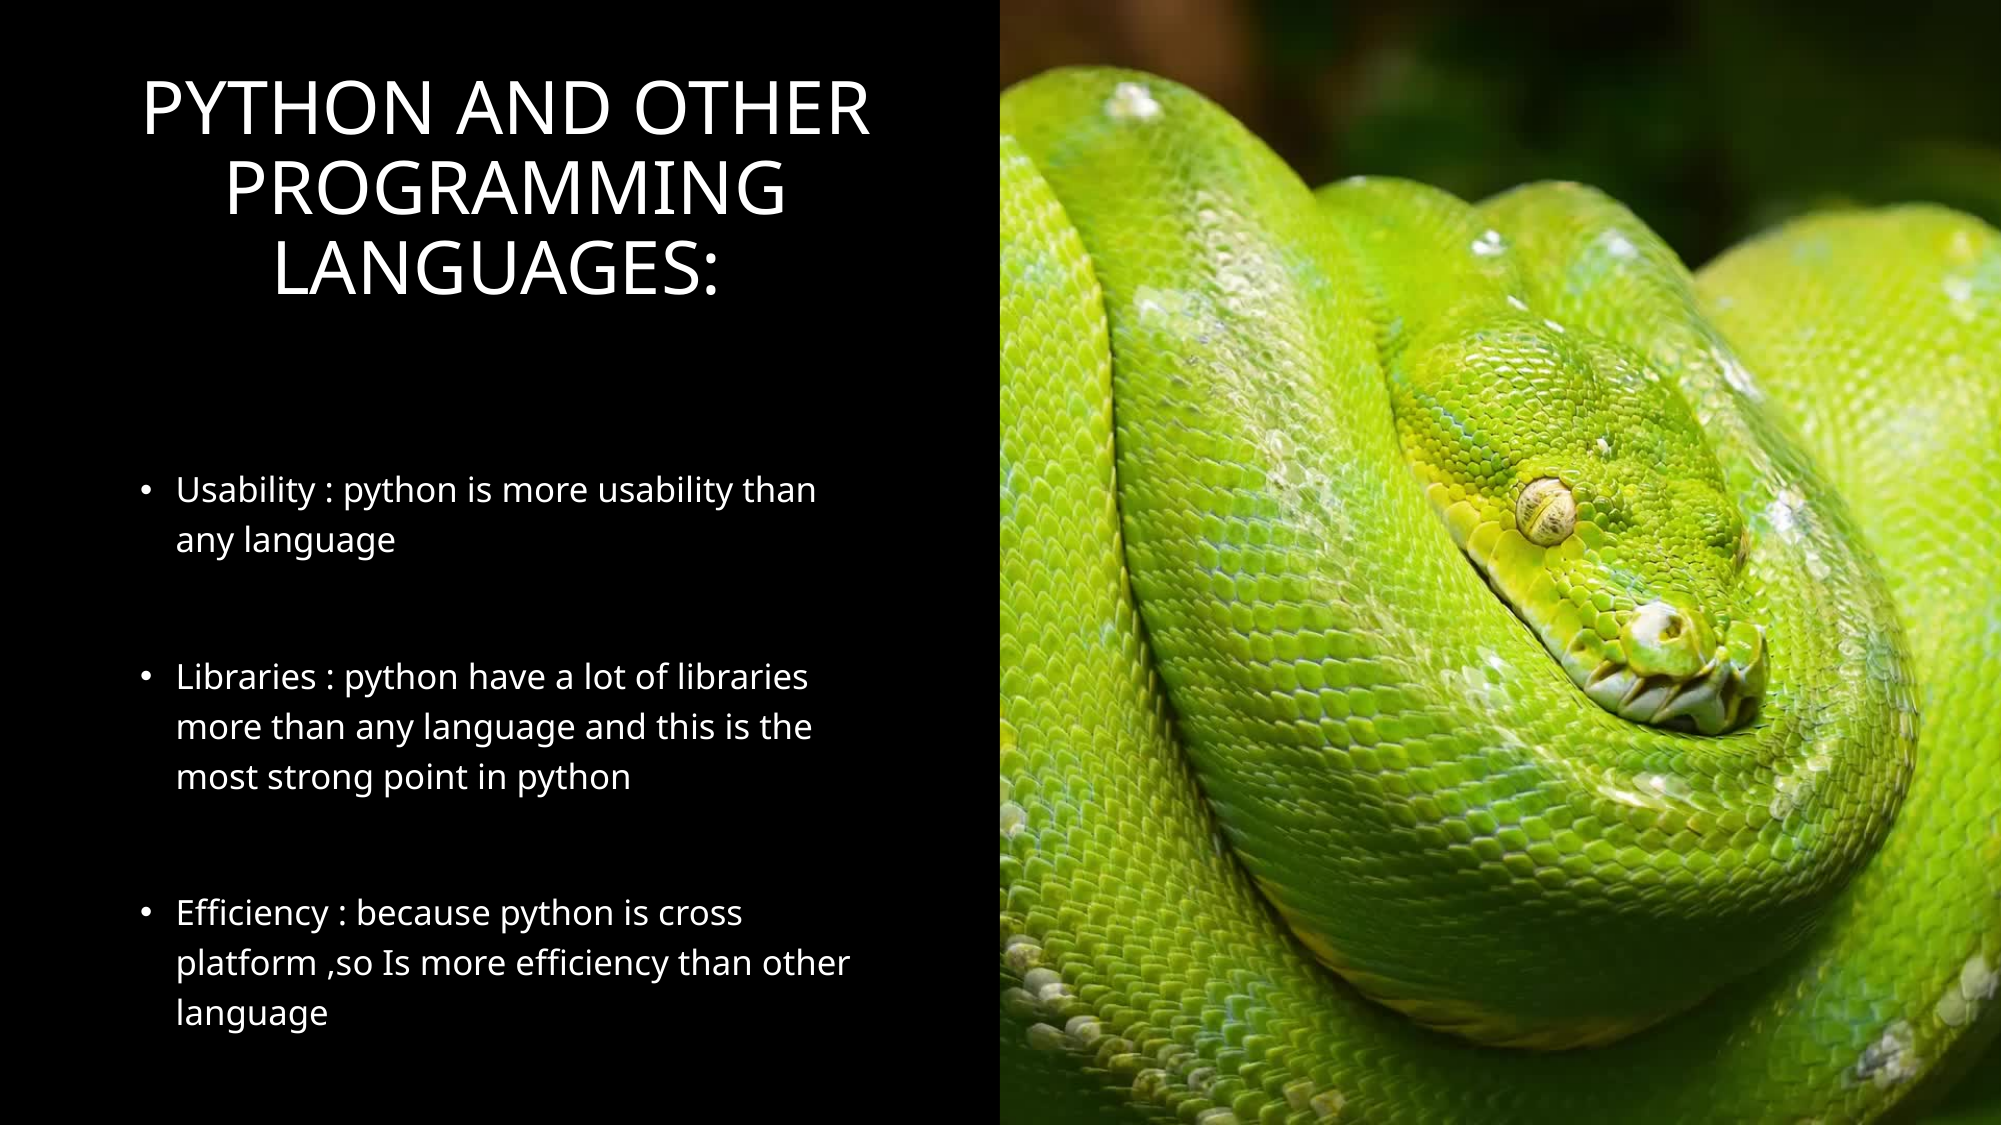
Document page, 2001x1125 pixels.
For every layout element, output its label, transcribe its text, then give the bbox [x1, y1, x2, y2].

picture [999, 0, 2001, 1125]
title Python and other programming languages: [124, 57, 888, 324]
list Usability : python is more usability than any language Libraries : python have a lot of libraries more than any language and this is the most strong point in python Efficiency : because python is cross platform ,so Is more efficiency than other language [124, 450, 888, 1043]
